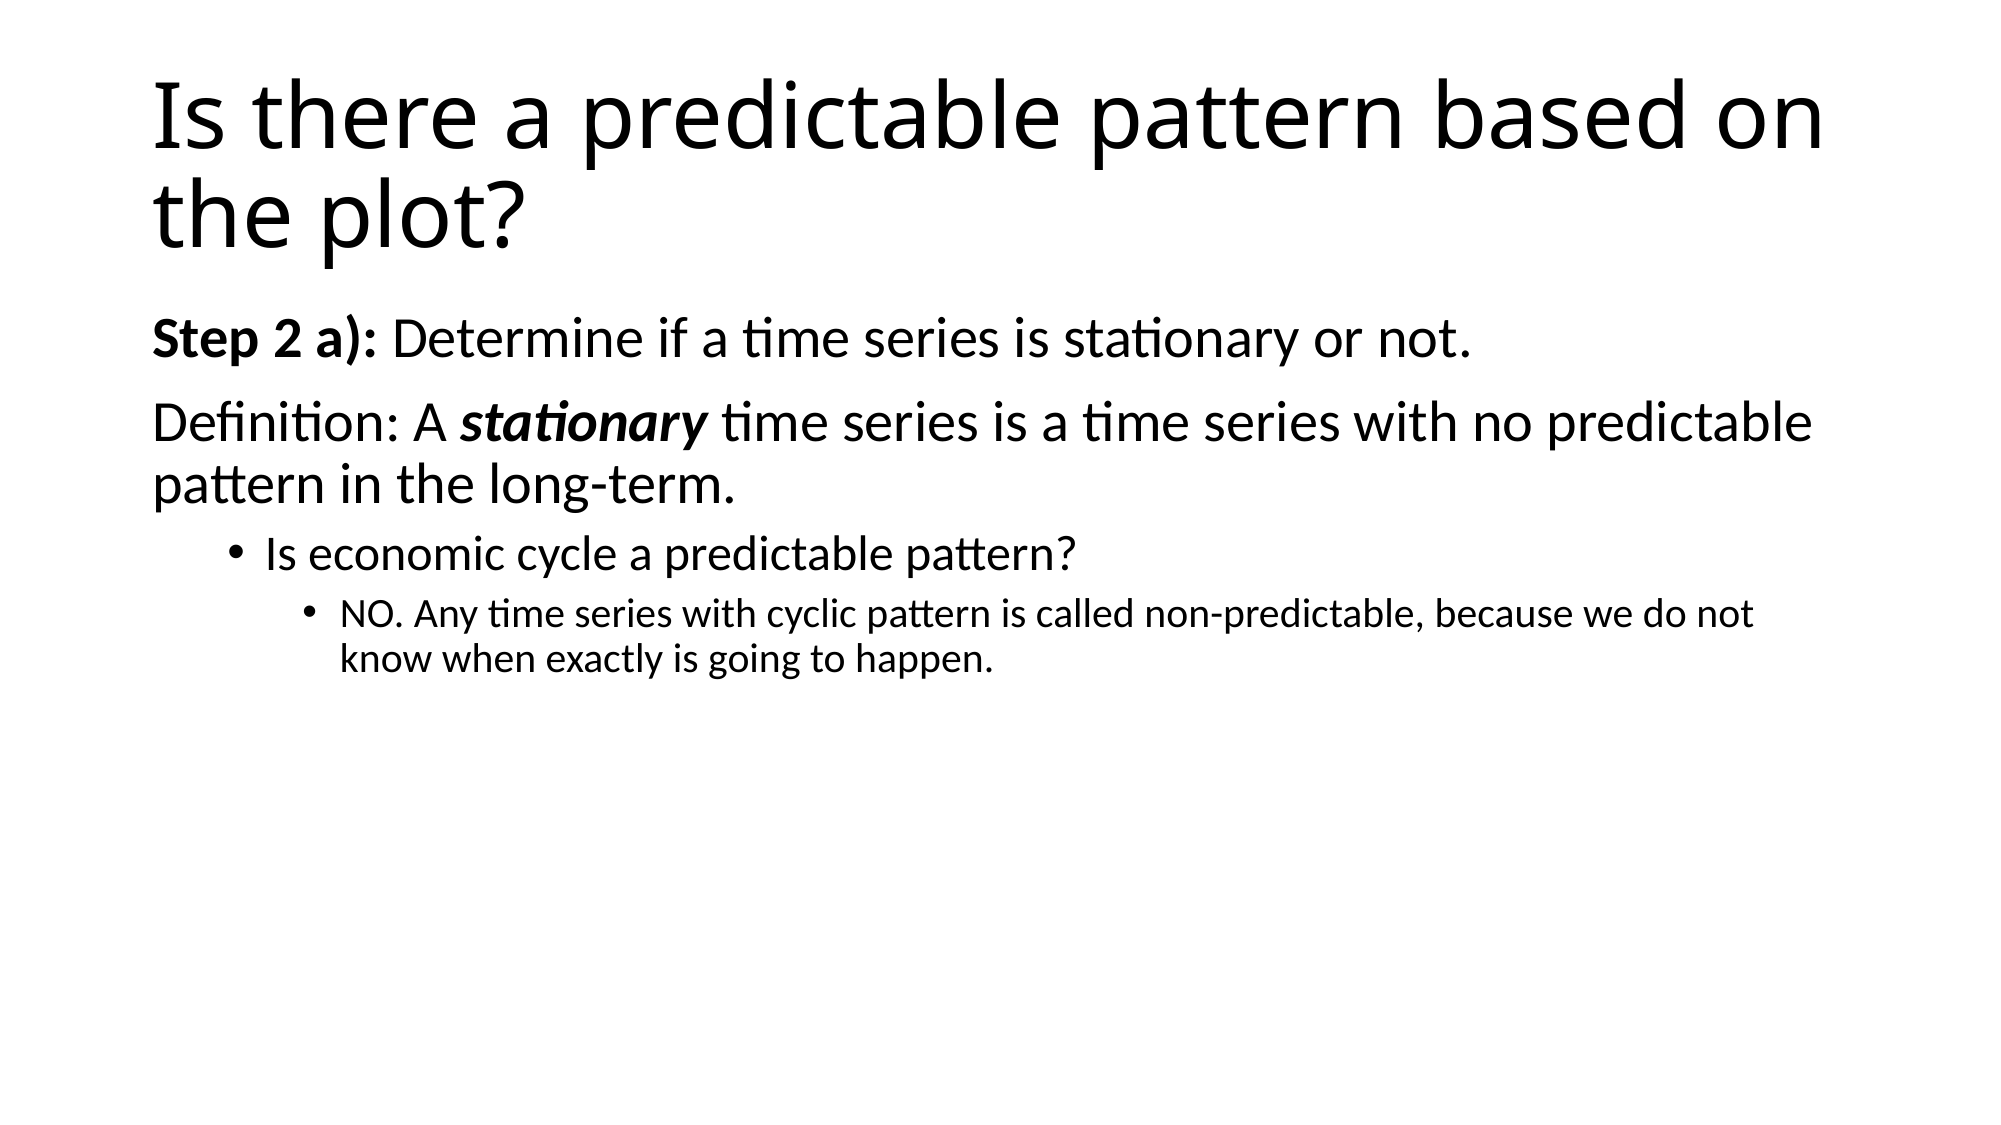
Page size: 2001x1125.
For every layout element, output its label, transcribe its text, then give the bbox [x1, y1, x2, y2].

title Is there a predictable pattern based on the plot? [137, 59, 1863, 278]
list Step 2 a): Determine if a time series is stationary or not. Definition: A stationary time series is a time series with no predictable pattern in the long-term. Is economic cycle a predictable pattern? NO. Any time series with cyclic pattern is called non-predictable, because we do not know when exactly is going to happen. [137, 299, 1863, 1014]
